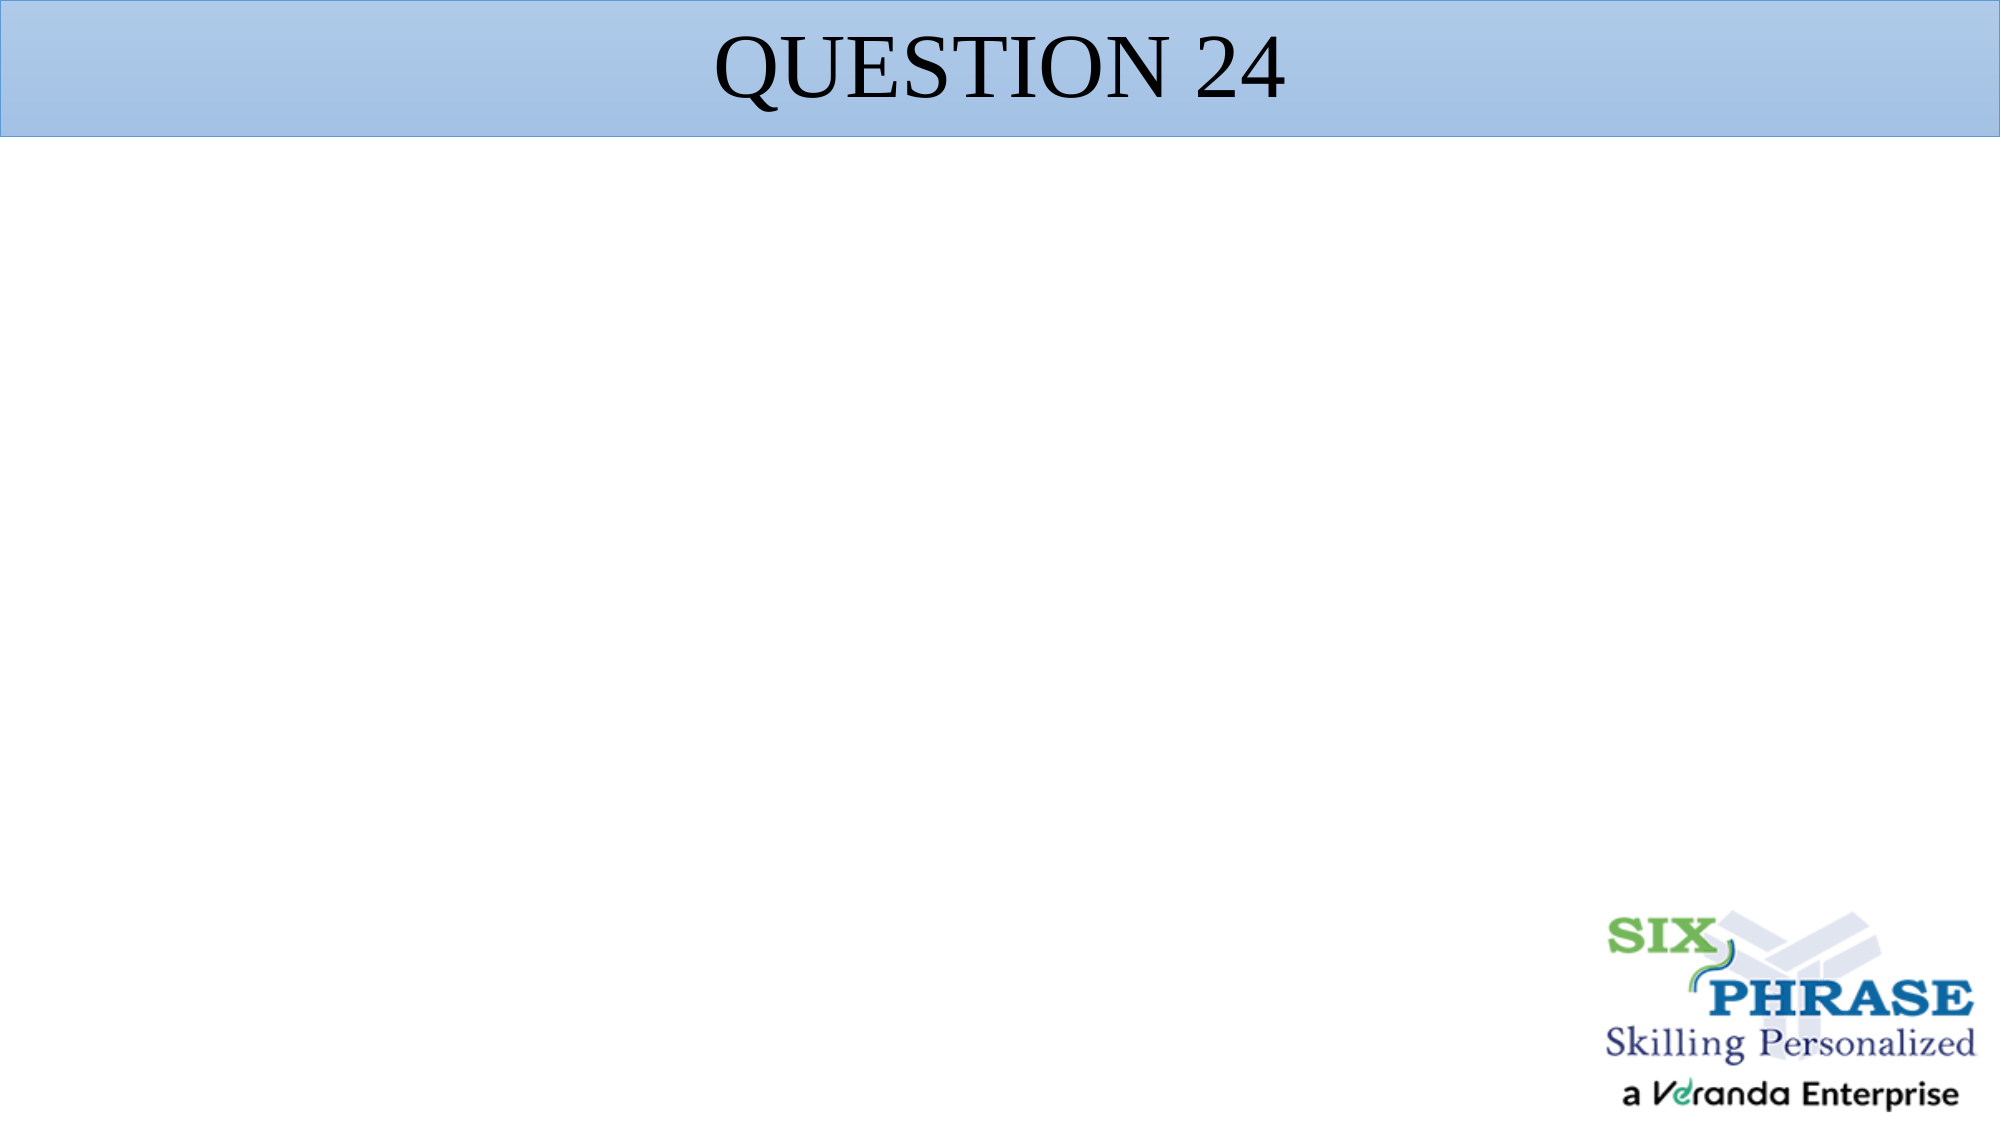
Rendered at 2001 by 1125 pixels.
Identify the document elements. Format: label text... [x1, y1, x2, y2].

title QUESTION 24 [0, 0, 2000, 137]
picture [1585, 894, 2000, 1125]
